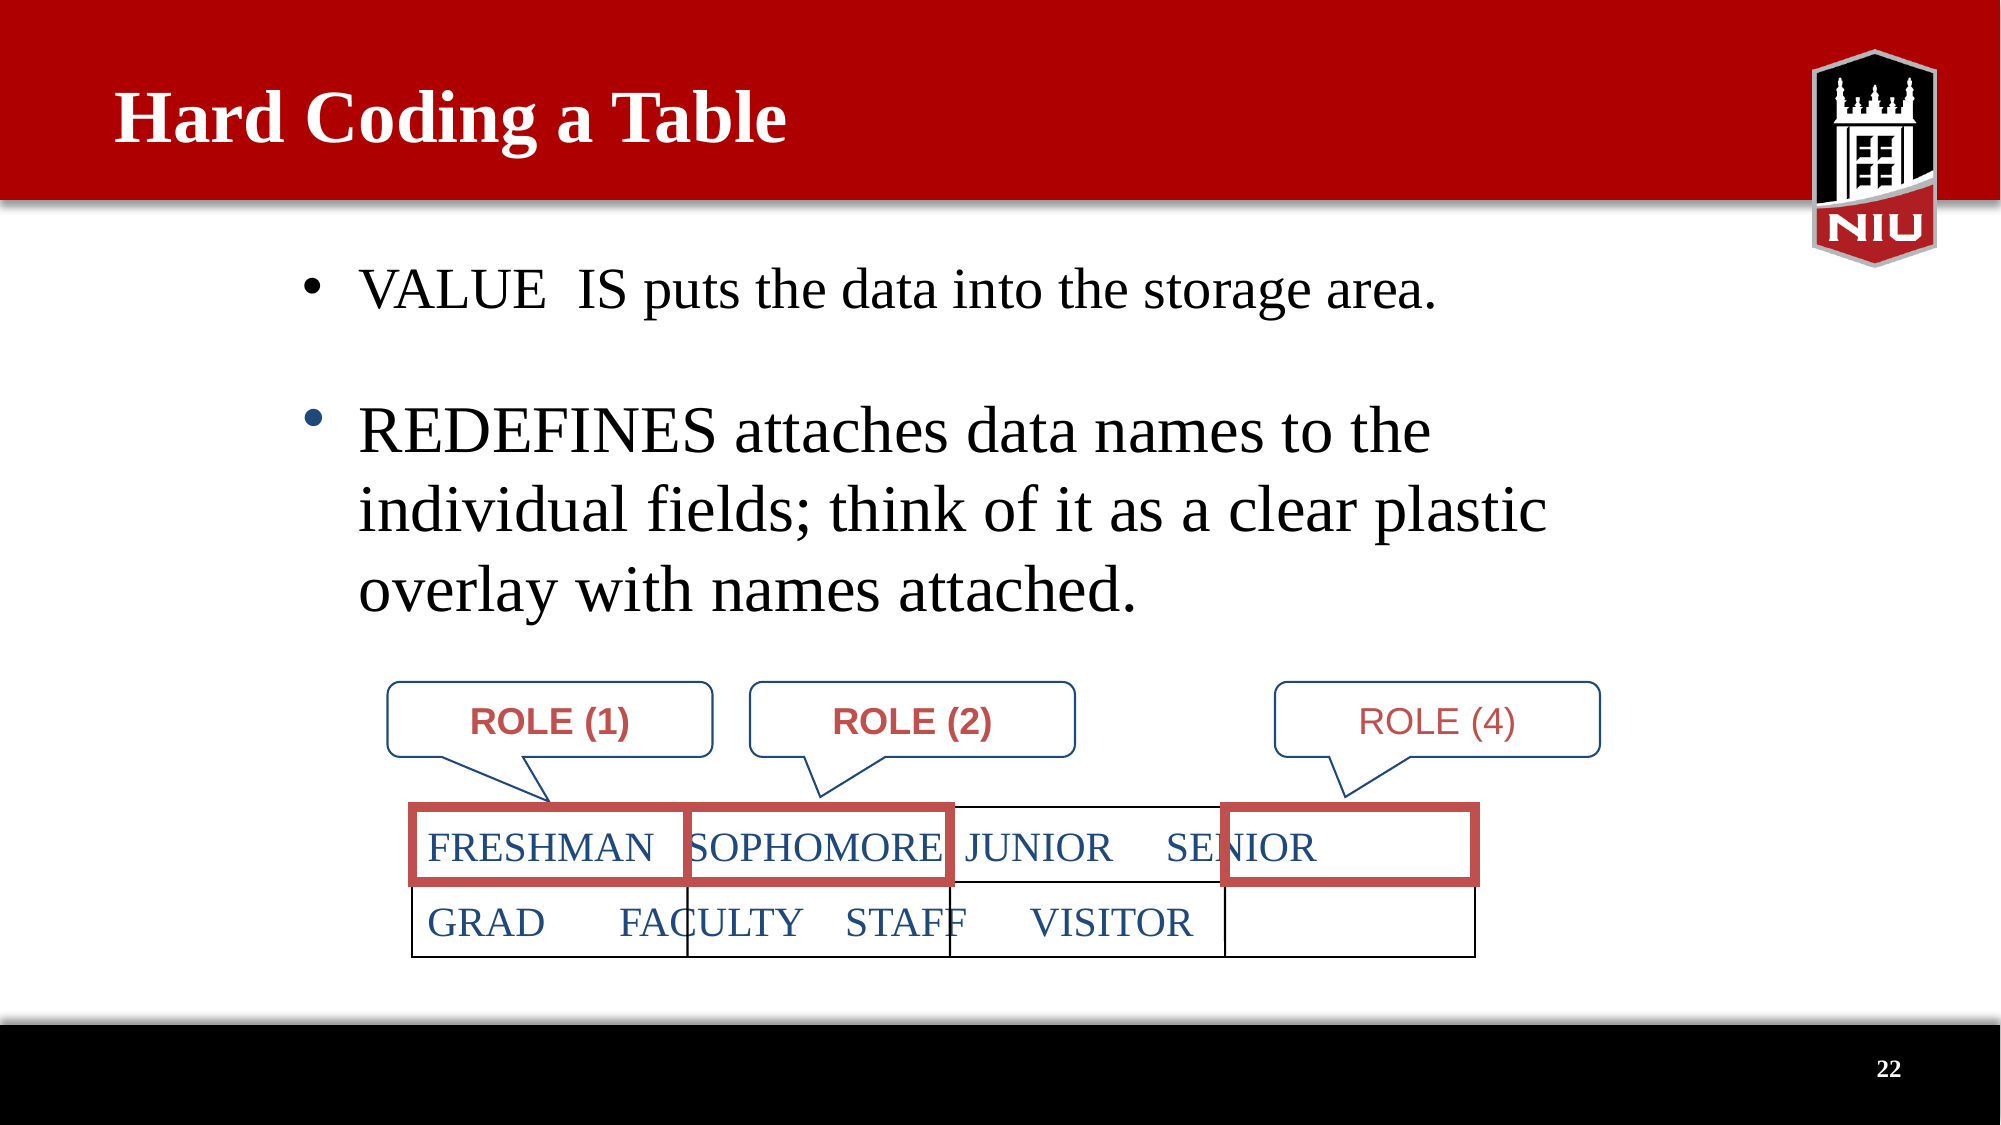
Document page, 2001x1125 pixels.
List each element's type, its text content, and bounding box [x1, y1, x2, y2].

text_box REDEFINES attaches data names to the individual fields; think of it as a clear plastic overlay with names attached. [287, 377, 1713, 566]
picture [1812, 49, 1937, 268]
title Hard Coding a Table [99, 24, 1750, 200]
list VALUE IS puts the data into the storage area. [287, 243, 1713, 377]
slide_number 22 [1616, 1037, 1917, 1098]
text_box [1224, 681, 1601, 883]
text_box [412, 806, 1476, 958]
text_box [387, 681, 686, 883]
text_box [687, 681, 1076, 883]
